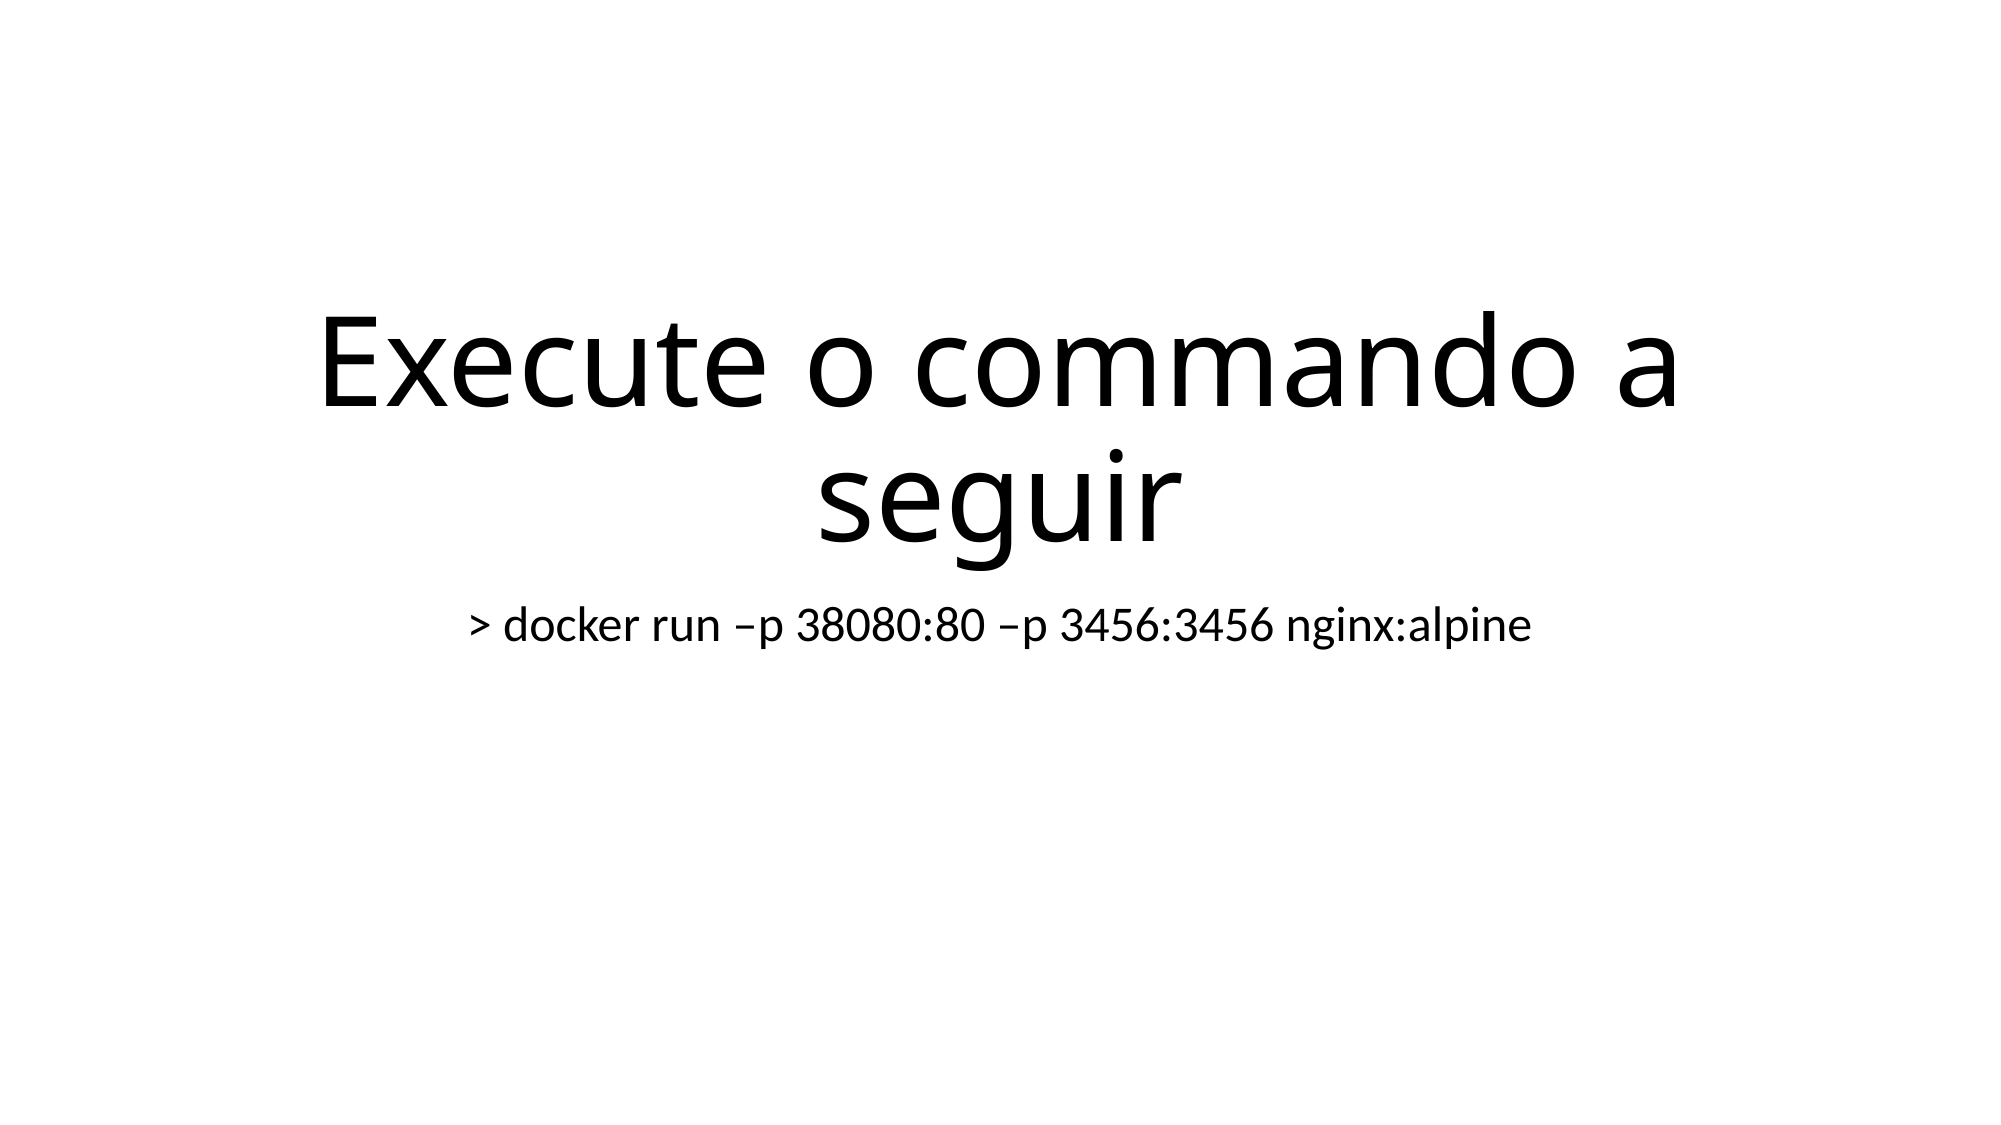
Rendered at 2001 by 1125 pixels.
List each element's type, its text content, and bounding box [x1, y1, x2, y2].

subtitle > docker run –p 38080:80 –p 3456:3456 nginx:alpine [249, 590, 1750, 863]
title Execute o commando a seguir [249, 184, 1750, 576]
